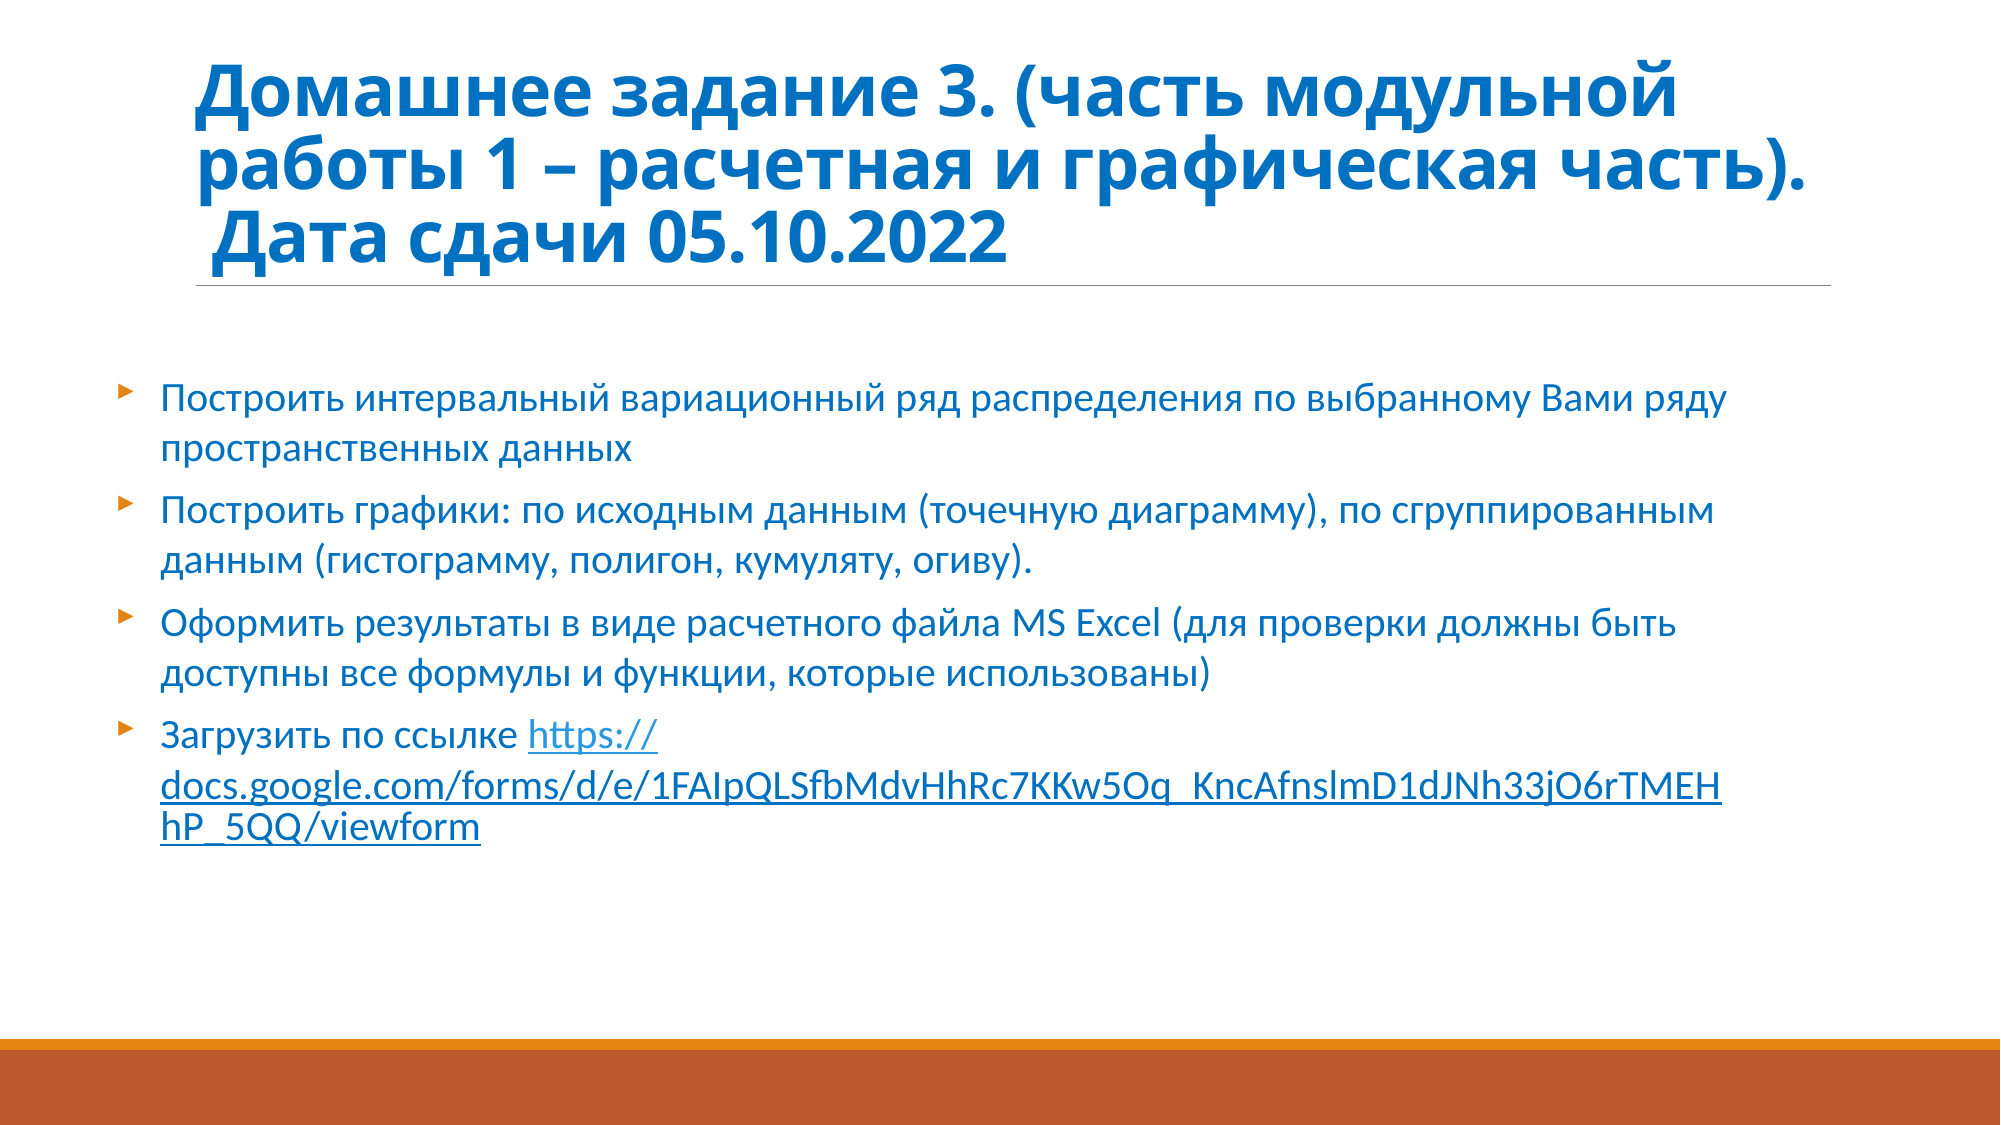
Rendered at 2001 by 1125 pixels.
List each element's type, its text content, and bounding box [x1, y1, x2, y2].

title Домашнее задание 3. (часть модульной работы 1 – расчетная и графическая часть). Дата сдачи 05.10.2022 [180, 47, 1830, 285]
text_box Построить интервальный вариационный ряд распределения по выбранному Вами ряду пространственных данных Построить графики: по исходным данным (точечную диаграмму), по сгруппированным данным (гистограмму, полигон, кумуляту, огиву). Оформить результаты в виде расчетного файла MS Excel (для проверки должны быть доступны все формулы и функции, которые использованы) Загрузить по ссылке https://docs.google.com/forms/d/e/1FAIpQLSfbMdvHhRc7KKw5Oq_KncAfnslmD1dJNh33jO6rTMEHhP_5QQ/viewform [100, 362, 1757, 1083]
